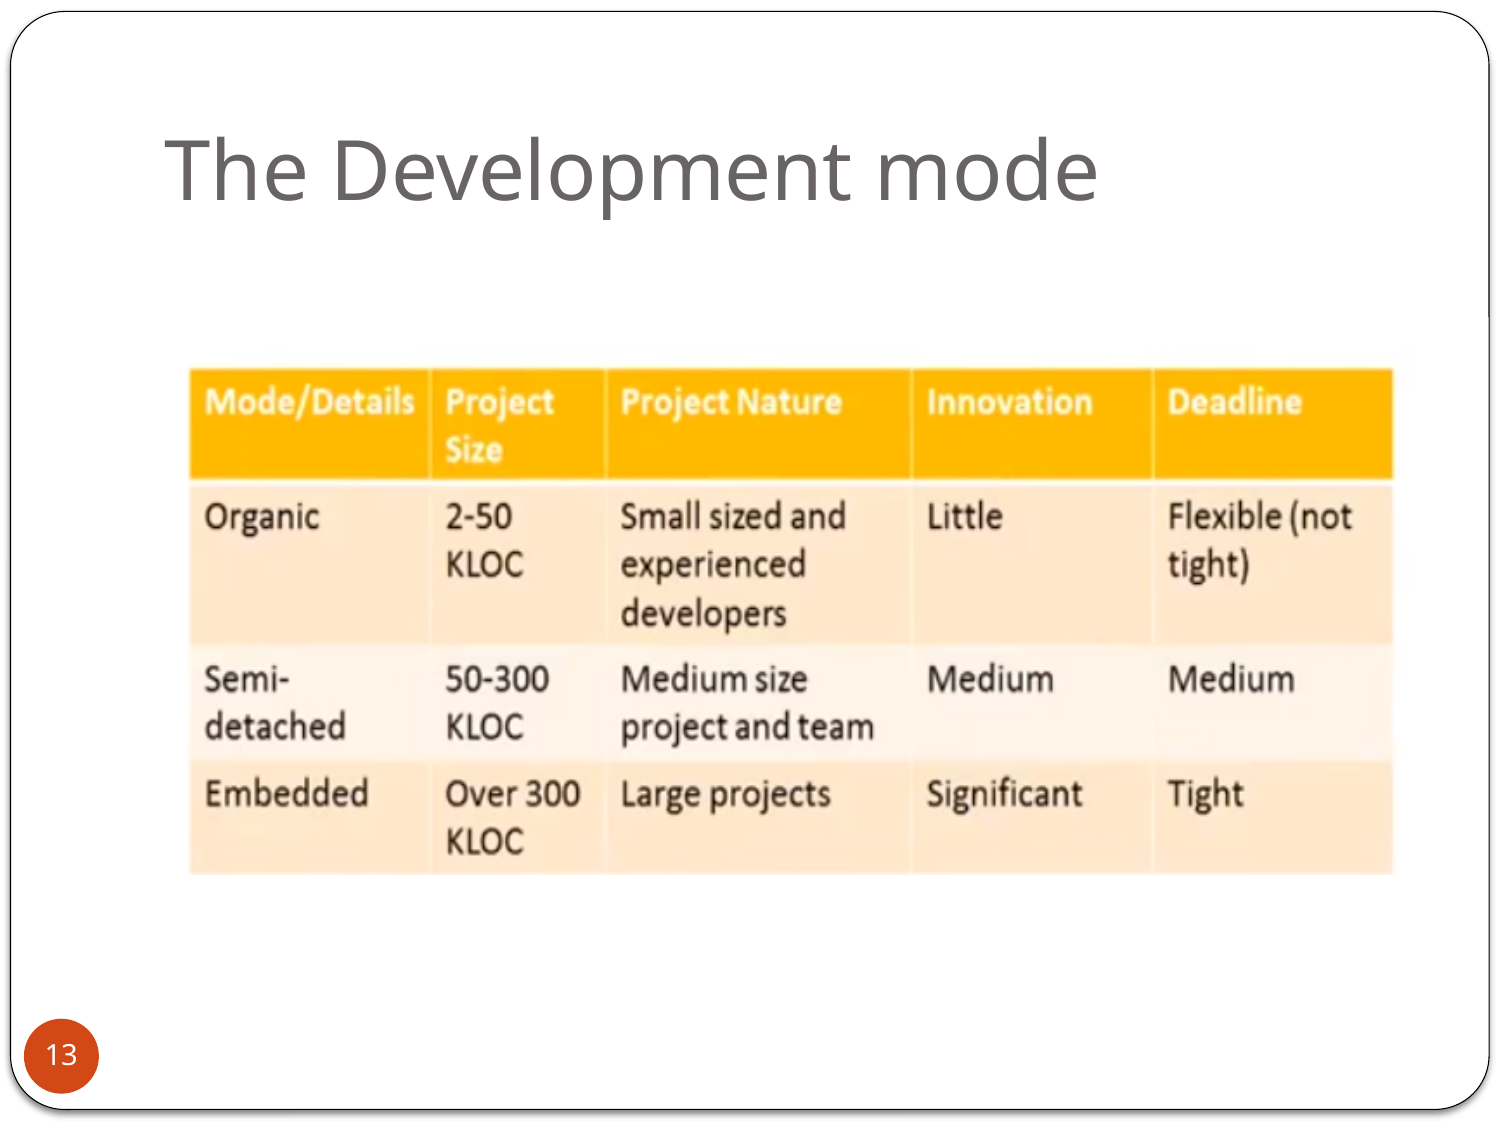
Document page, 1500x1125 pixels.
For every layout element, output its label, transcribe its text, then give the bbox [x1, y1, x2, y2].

slide_number 13 [23, 1018, 99, 1094]
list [187, 349, 1413, 876]
title The Development mode [150, 45, 1425, 233]
